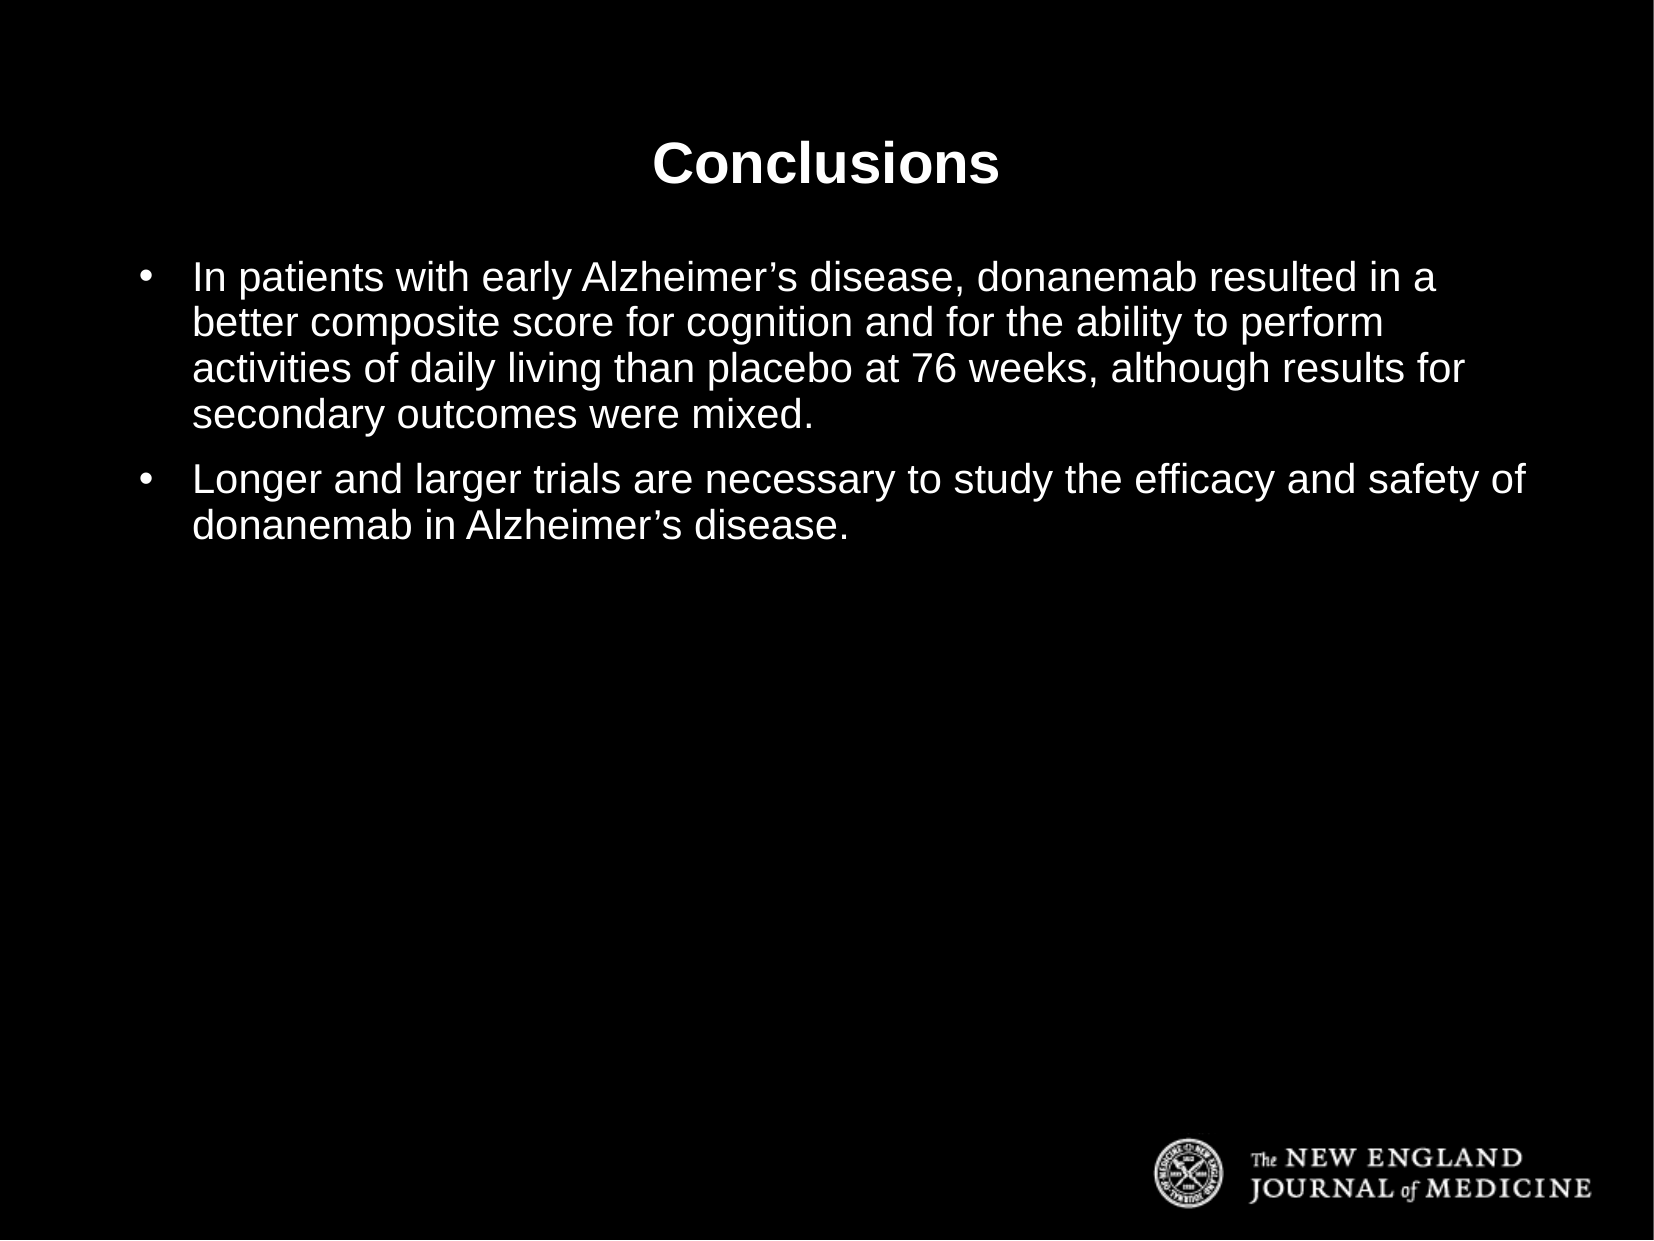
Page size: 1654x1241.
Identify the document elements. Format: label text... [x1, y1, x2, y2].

list In patients with early Alzheimer’s disease, donanemab resulted in a better composite score for cognition and for the ability to perform activities of daily living than placebo at 76 weeks, although results for secondary outcomes were mixed. Longer and larger trials are necessary to study the efficacy and safety of donanemab in Alzheimer’s disease. [121, 253, 1534, 1115]
text_box Conclusions [121, 129, 1533, 198]
picture [1141, 1133, 1606, 1213]
